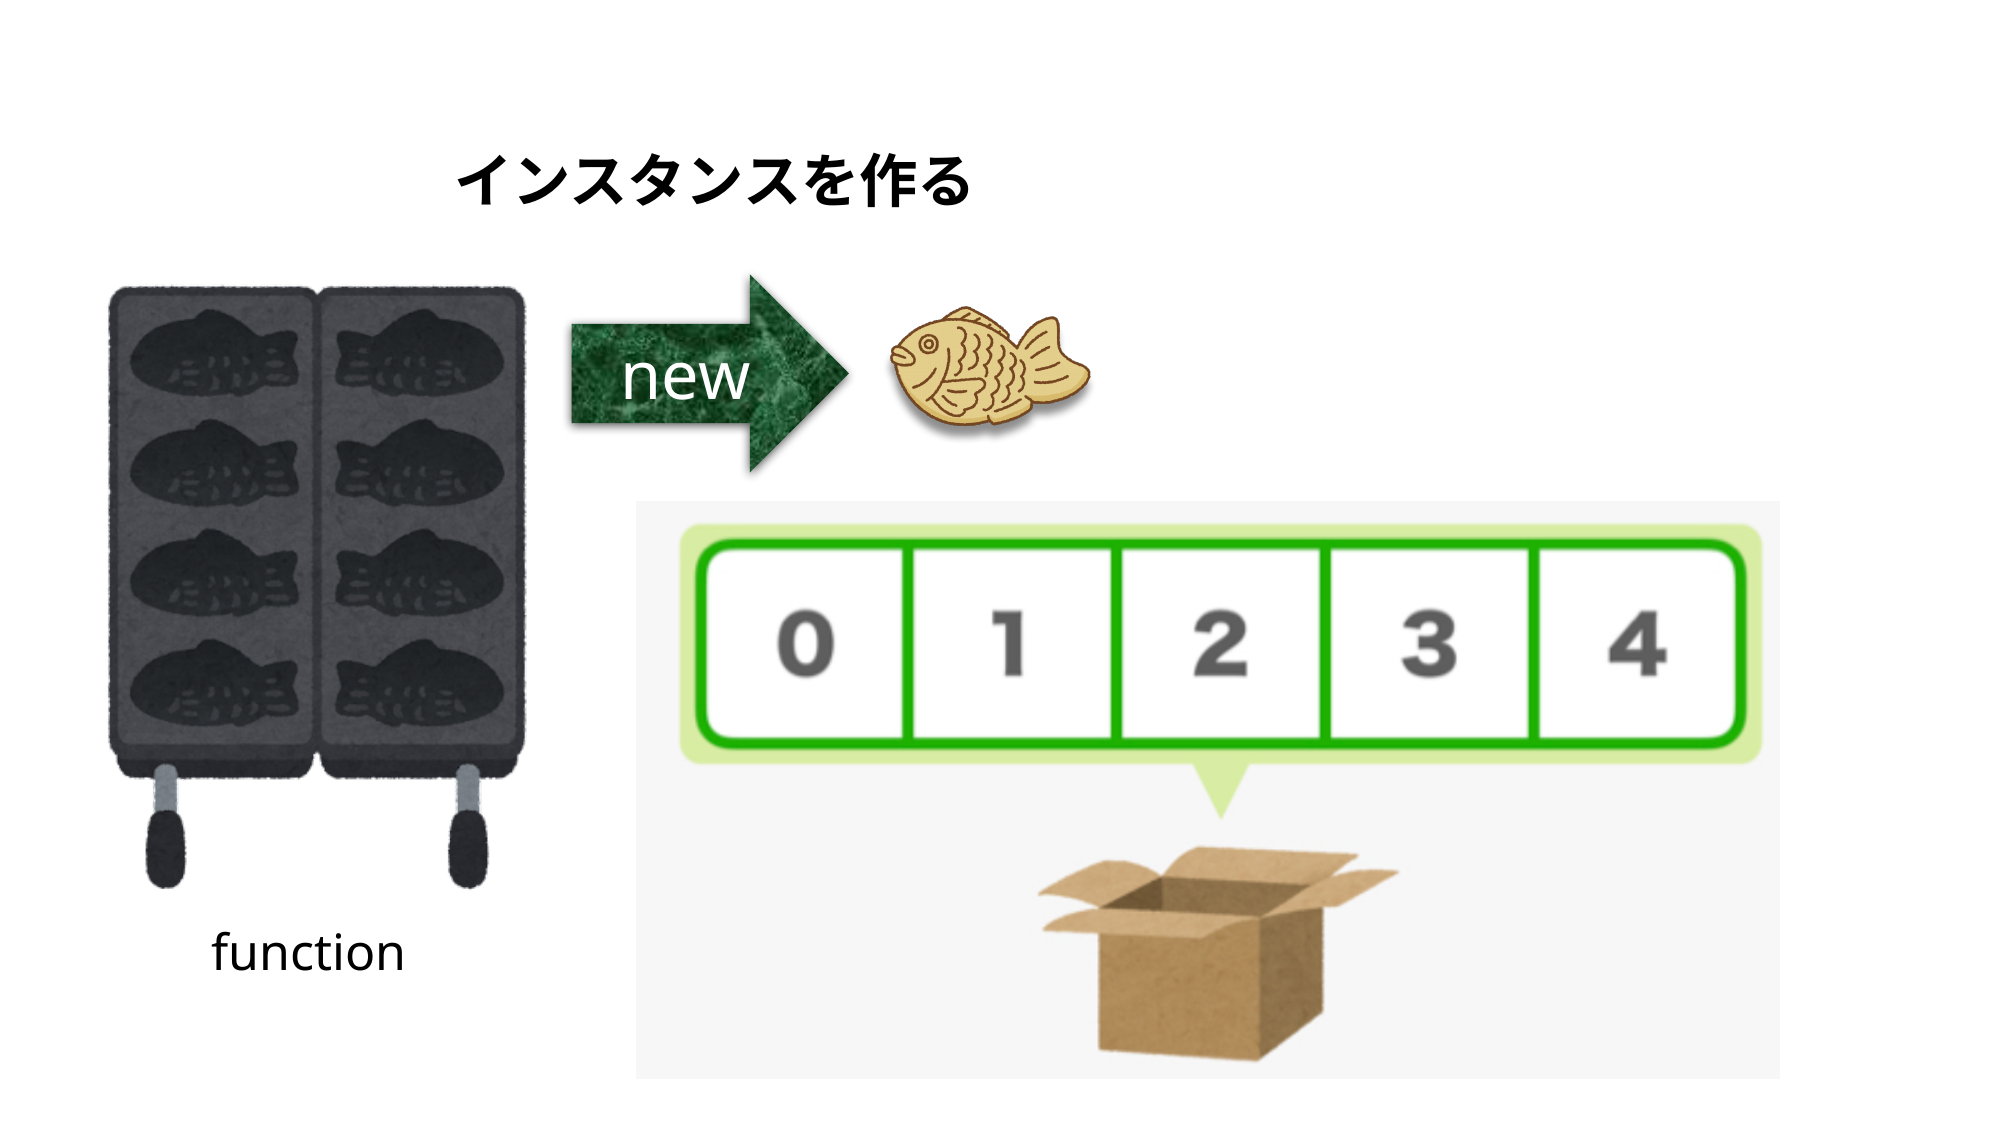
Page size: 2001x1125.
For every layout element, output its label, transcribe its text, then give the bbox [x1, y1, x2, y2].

picture [85, 274, 555, 900]
text_box インスタンスを作る [439, 136, 1046, 222]
picture [874, 260, 1101, 487]
text_box new [571, 274, 849, 473]
picture [636, 501, 1780, 1079]
text_box function [157, 913, 461, 988]
